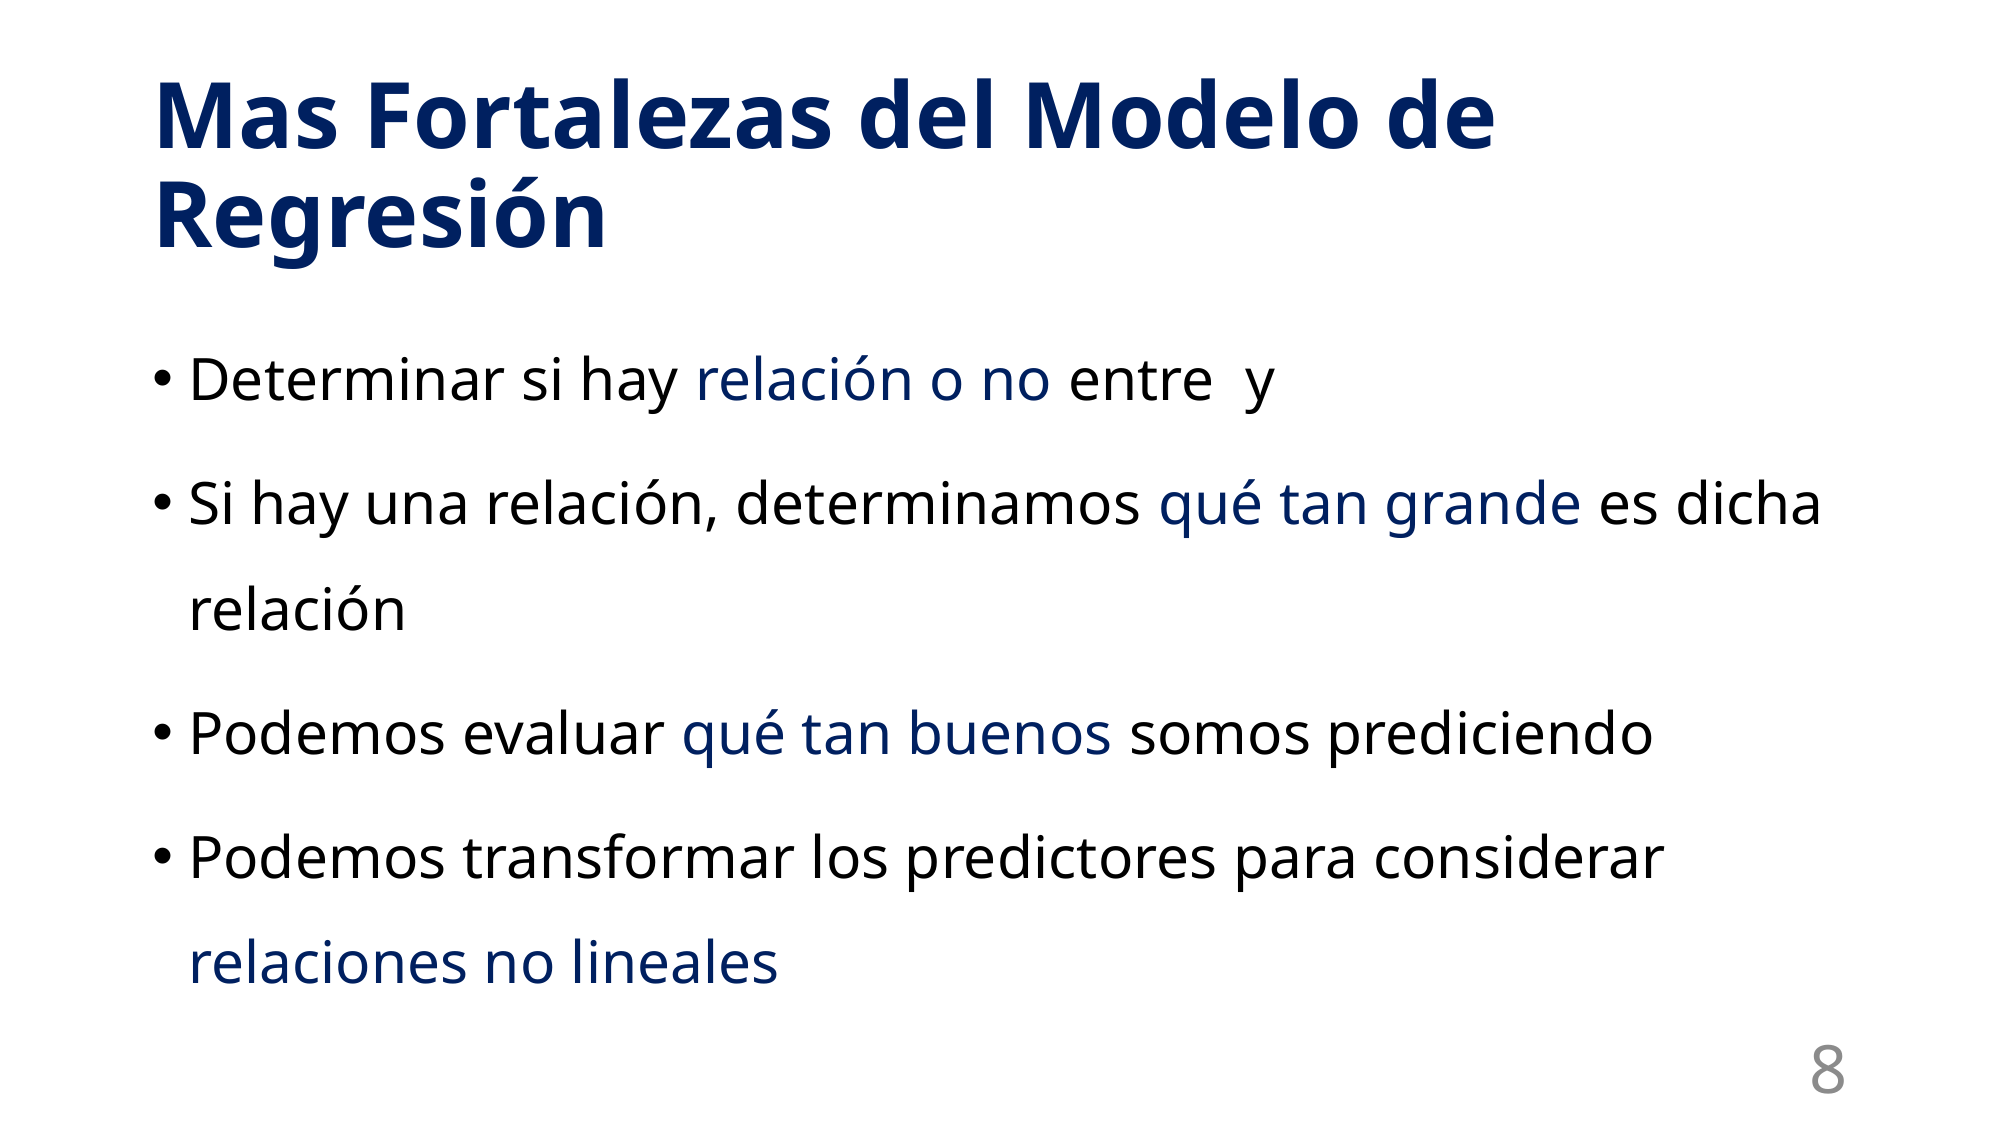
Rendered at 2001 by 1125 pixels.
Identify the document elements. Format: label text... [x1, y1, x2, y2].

slide_number 8 [1412, 1042, 1863, 1103]
title Mas Fortalezas del Modelo de Regresión [137, 59, 1863, 278]
